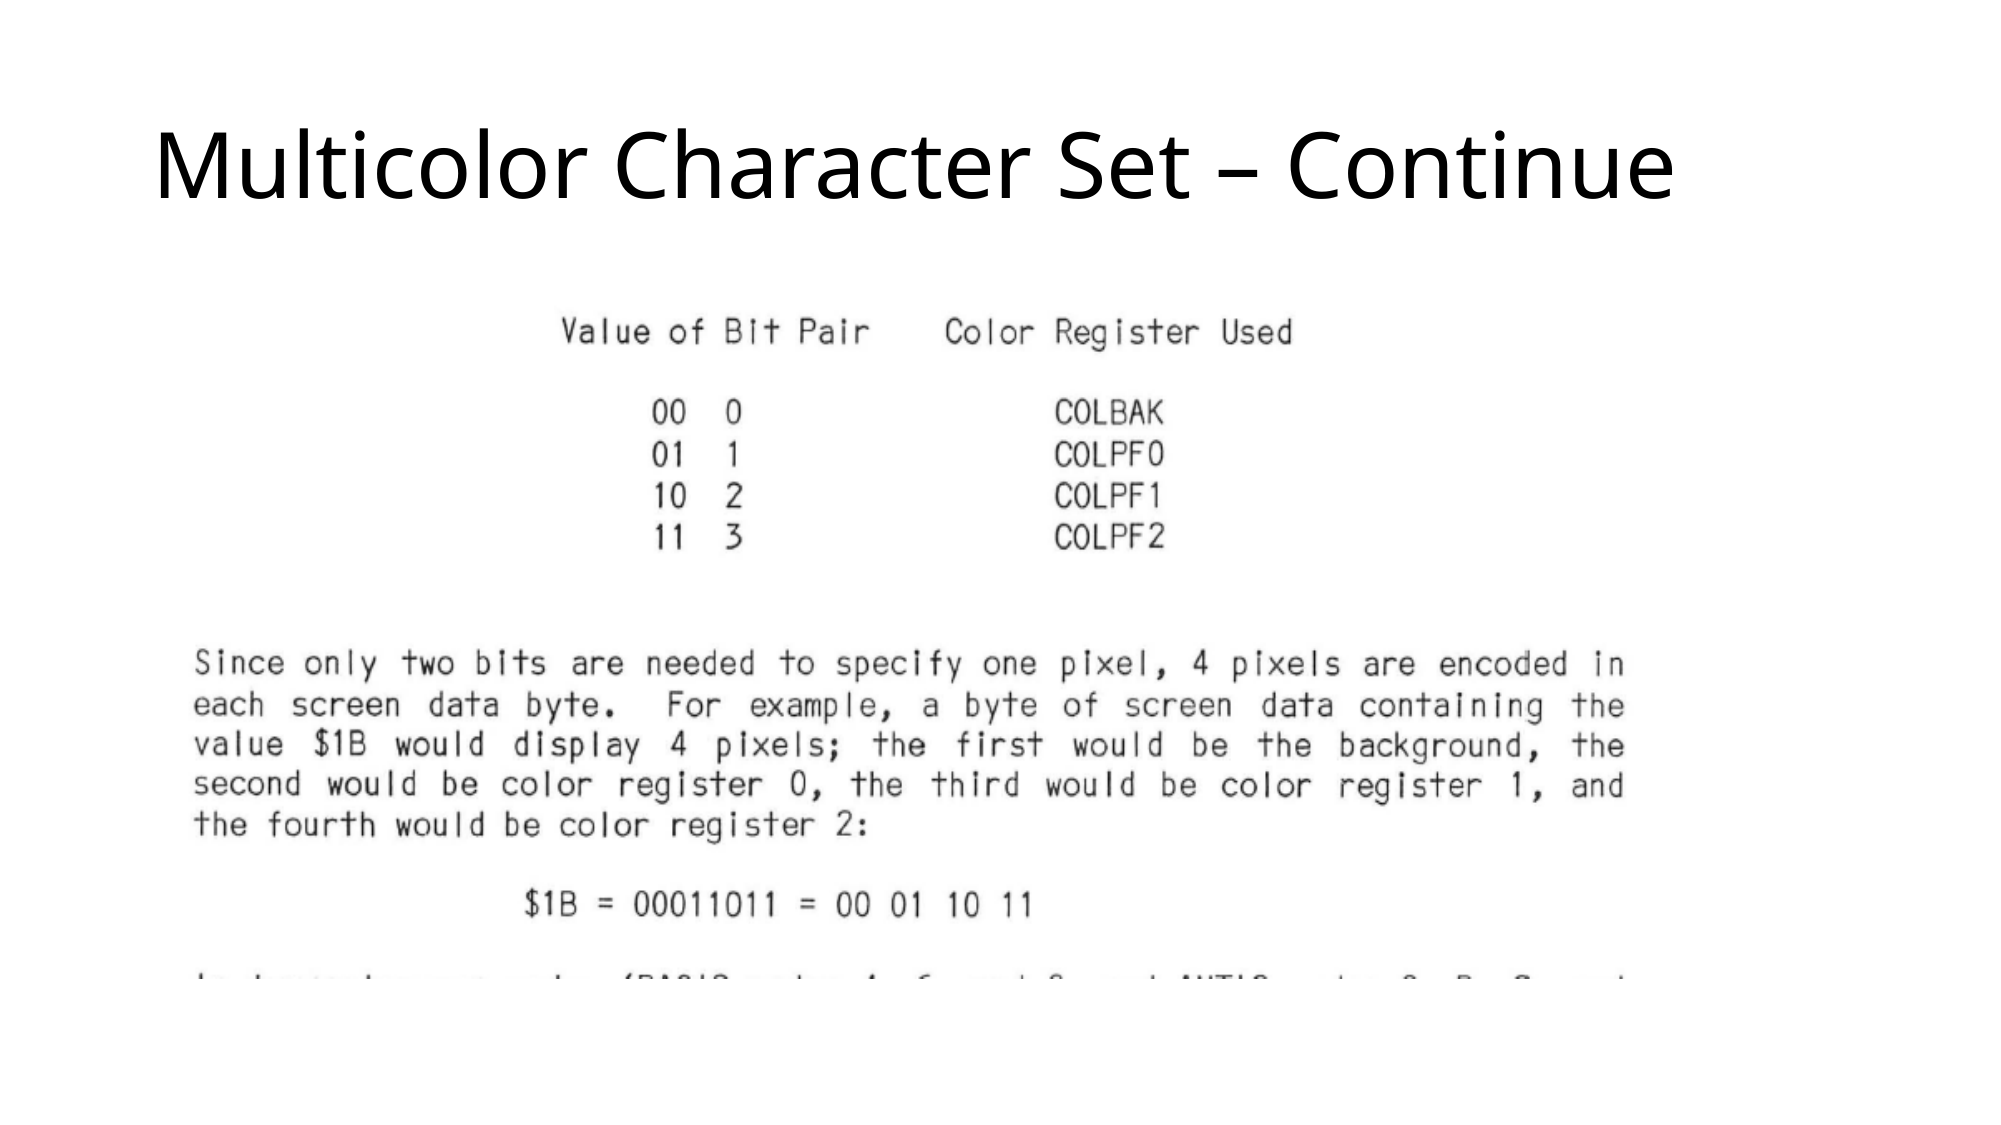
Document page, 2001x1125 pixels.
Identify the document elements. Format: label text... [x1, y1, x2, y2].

picture [161, 253, 1746, 979]
title Multicolor Character Set – Continue [137, 59, 1863, 278]
